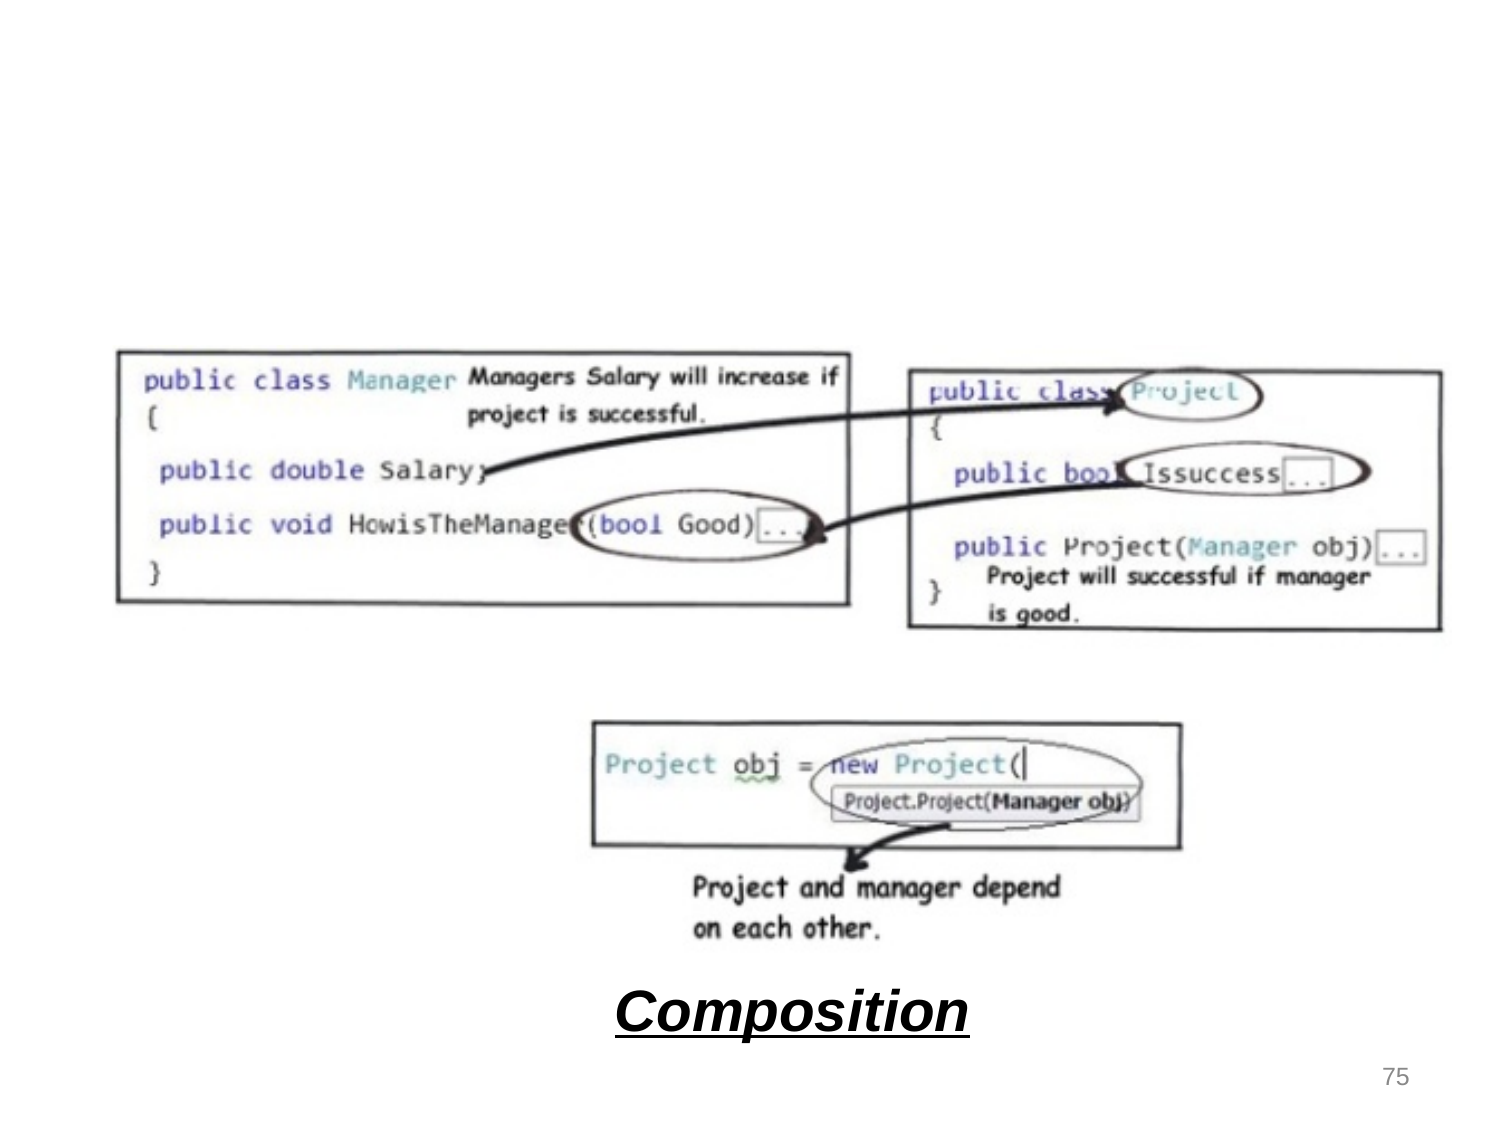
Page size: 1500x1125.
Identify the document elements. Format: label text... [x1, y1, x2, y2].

text_box Composition [599, 975, 1063, 1051]
slide_number 75 [1112, 1037, 1425, 1113]
picture [112, 345, 1452, 966]
